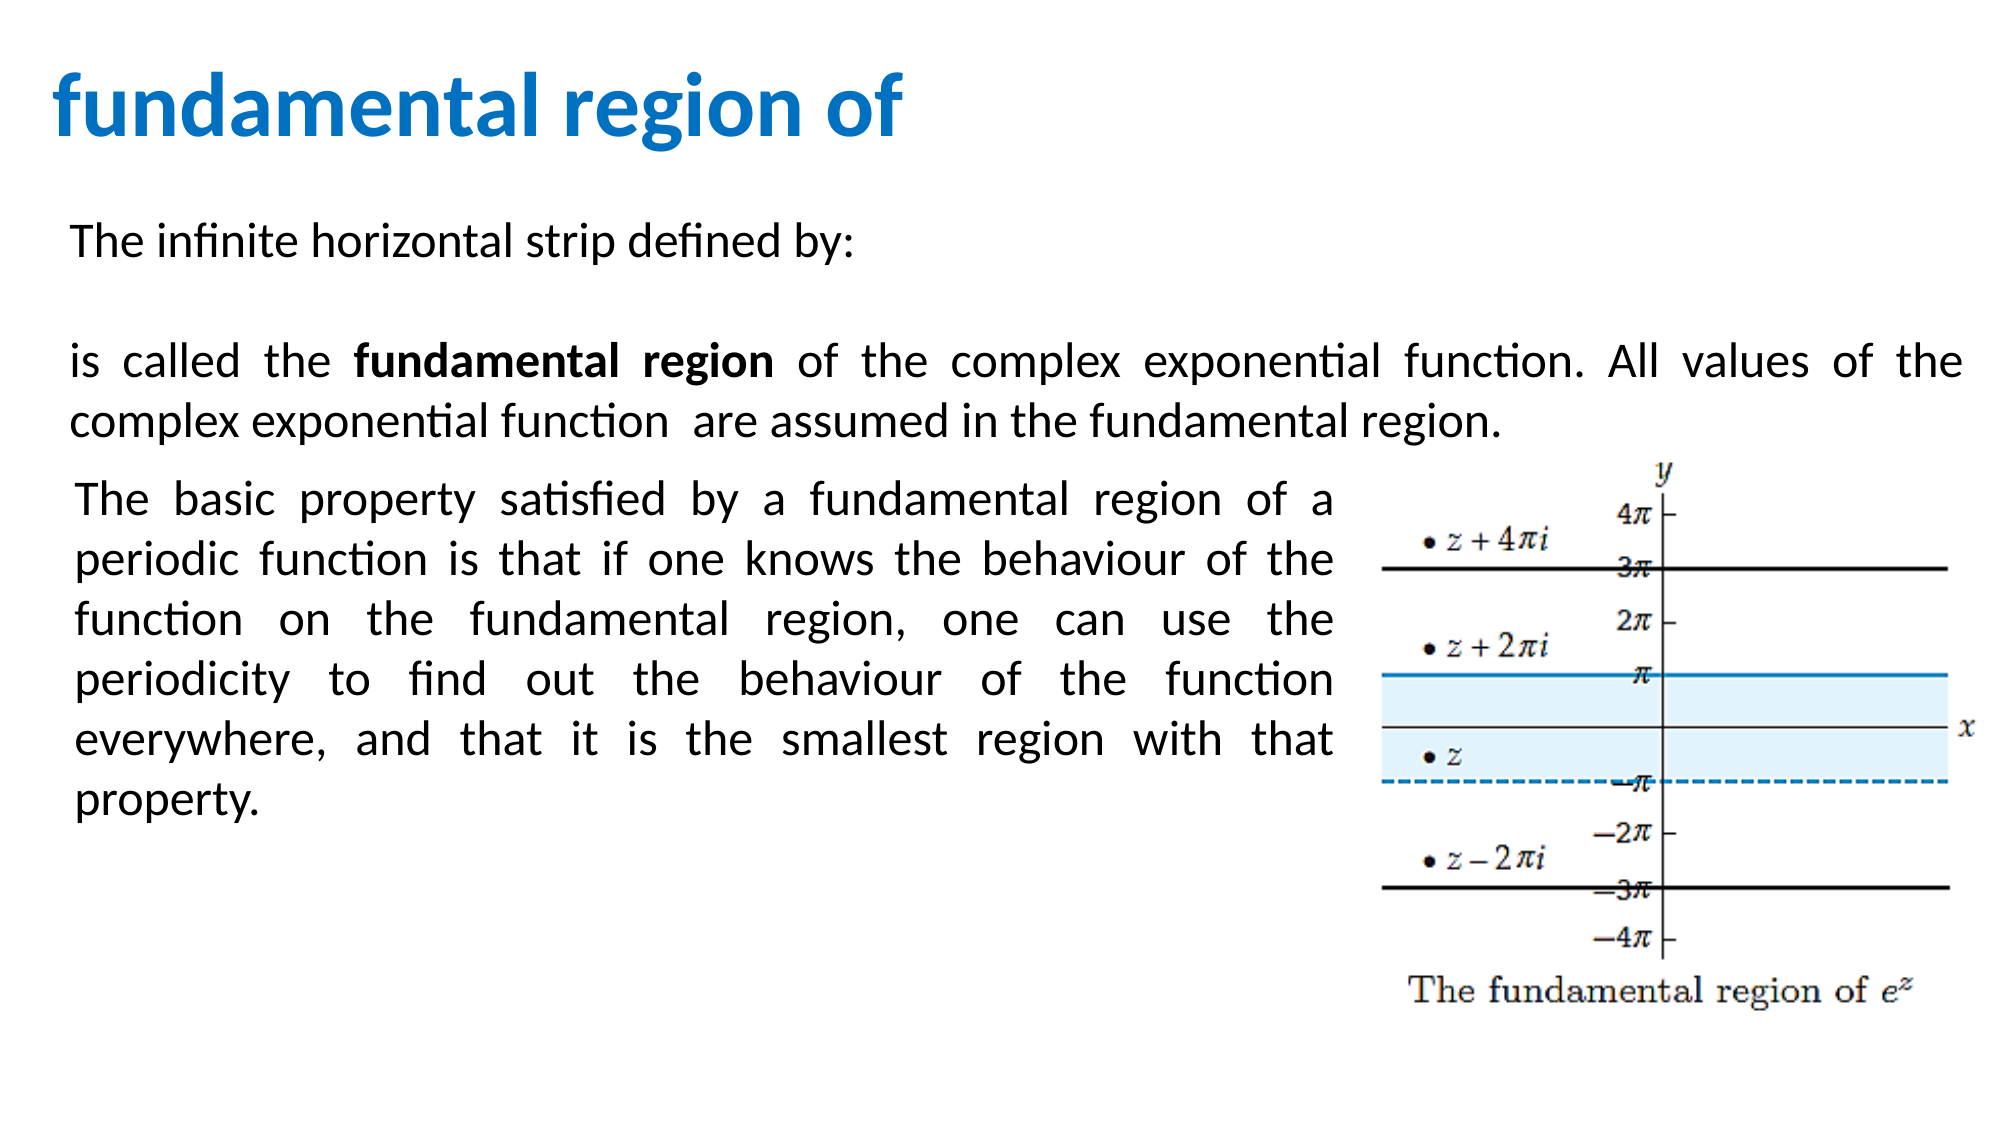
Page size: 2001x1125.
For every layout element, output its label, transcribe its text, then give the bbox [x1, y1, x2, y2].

picture [1362, 461, 1980, 1016]
text_box The basic property satisfied by a fundamental region of a periodic function is that if one knows the behaviour of the function on the fundamental region, one can use the periodicity to find out the behaviour of the function everywhere, and that it is the smallest region with that property. [59, 458, 1350, 833]
